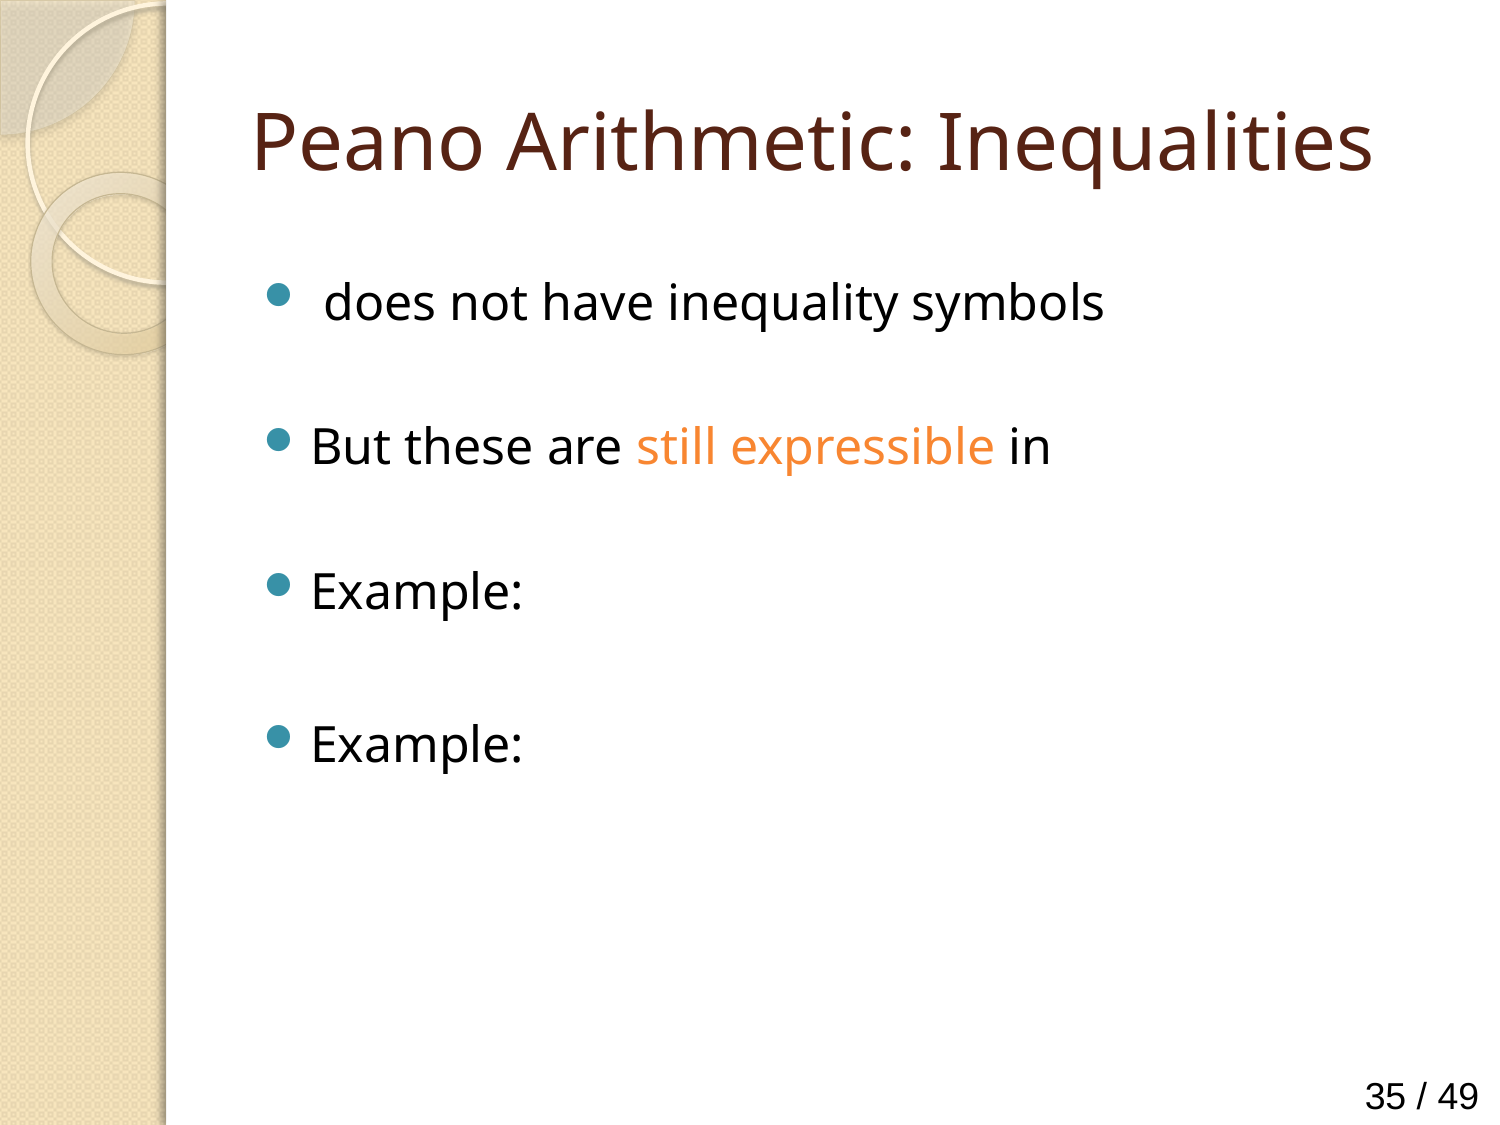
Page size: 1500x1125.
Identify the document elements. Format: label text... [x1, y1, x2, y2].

title Peano Arithmetic: Inequalities [235, 45, 1466, 233]
